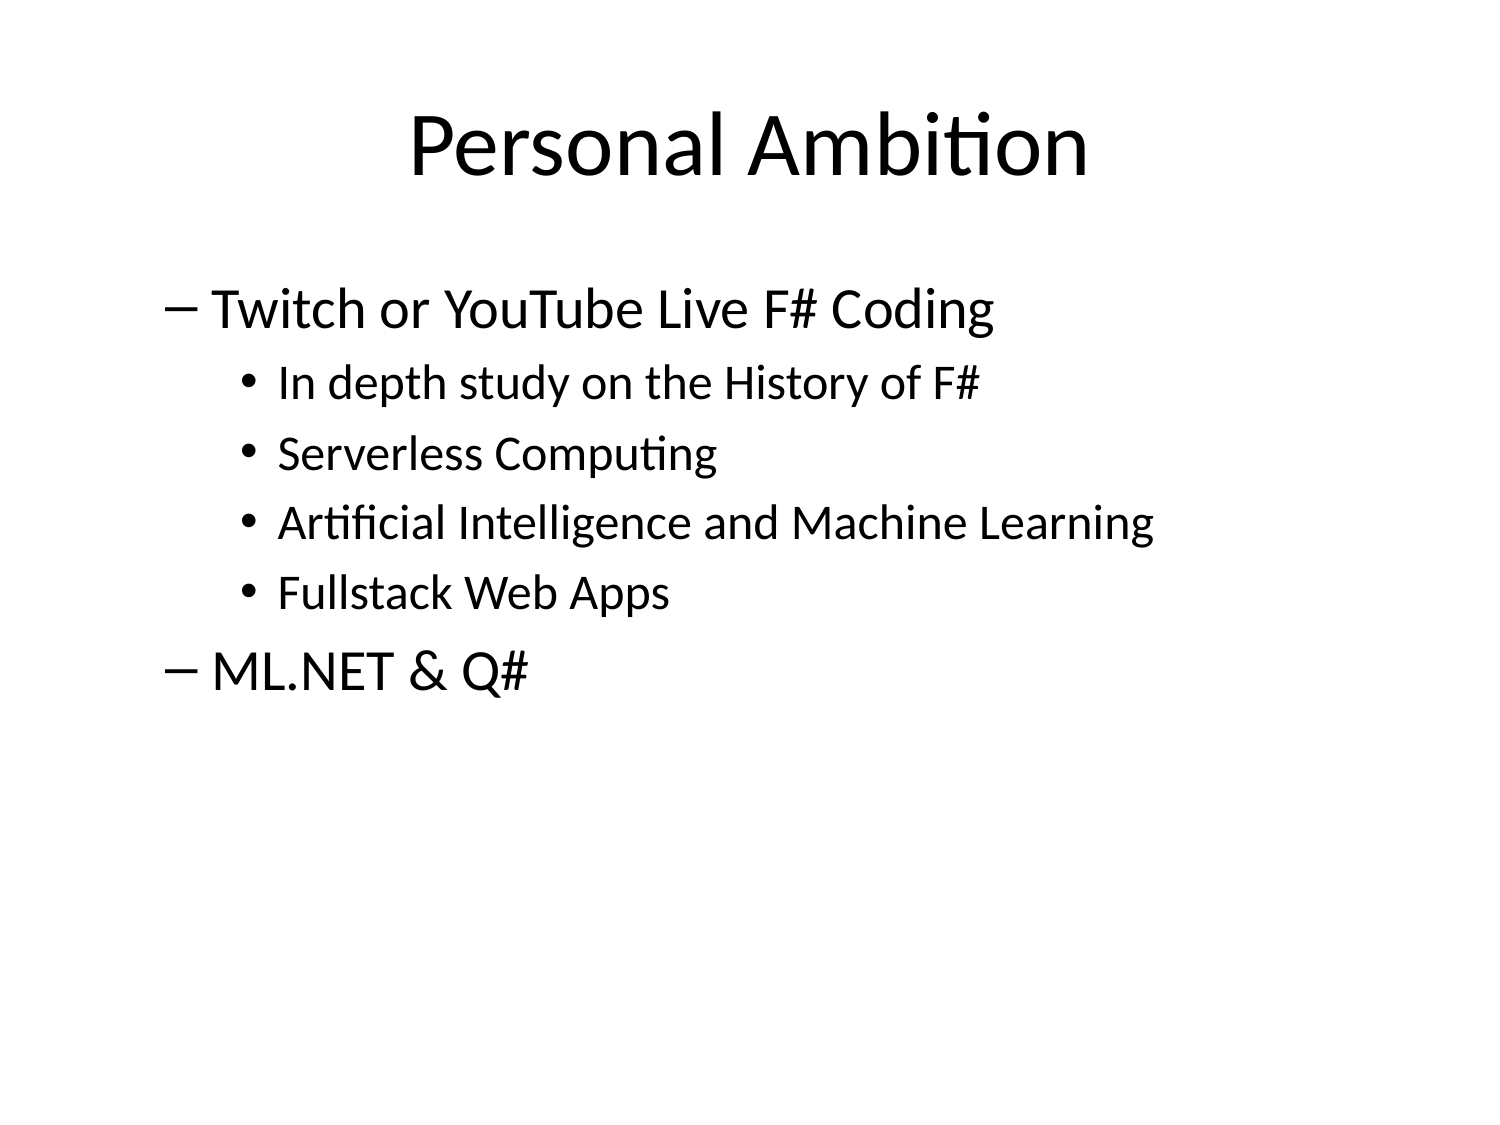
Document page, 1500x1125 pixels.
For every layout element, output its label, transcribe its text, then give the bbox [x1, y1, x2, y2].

title Personal Ambition [75, 45, 1425, 233]
list Twitch or YouTube Live F# Coding In depth study on the History of F# Serverless Computing Artificial Intelligence and Machine Learning Fullstack Web Apps ML.NET & Q# [75, 262, 1425, 1005]
